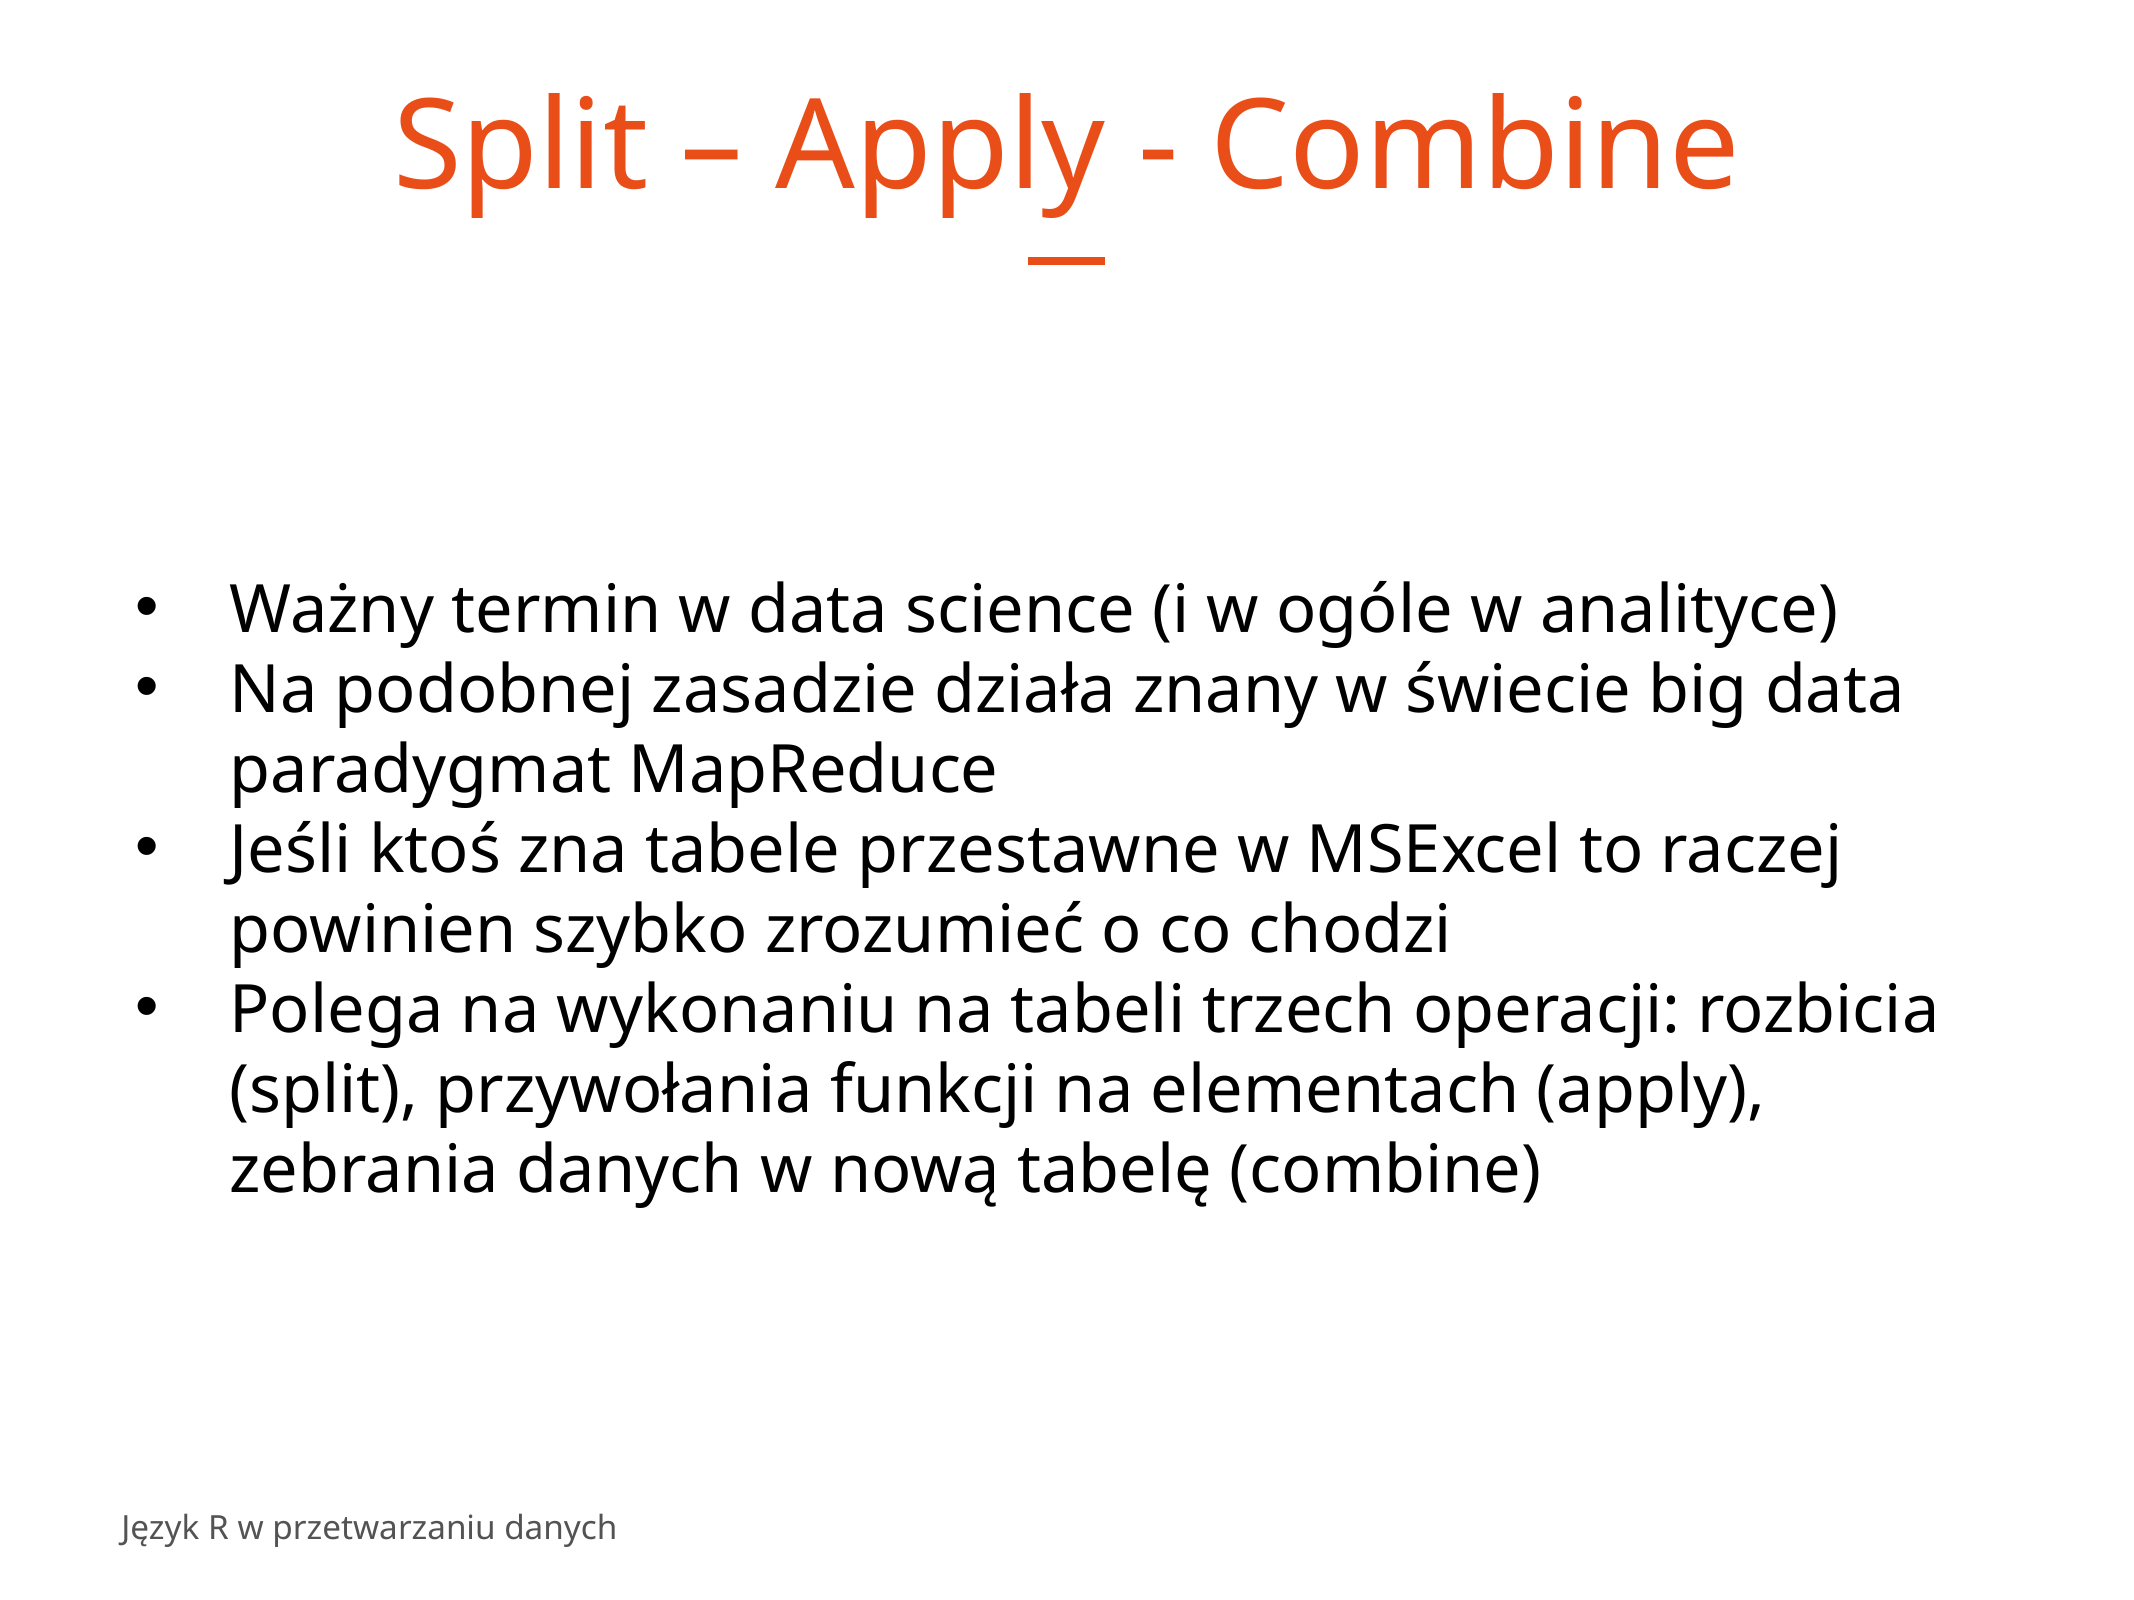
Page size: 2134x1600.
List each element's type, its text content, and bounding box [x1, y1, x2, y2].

text_box Ważny termin w data science (i w ogóle w analityce) Na podobnej zasadzie działa znany w świecie big data paradygmat MapReduce Jeśli ktoś zna tabele przestawne w MSExcel to raczej powinien szybko zrozumieć o co chodzi Polega na wykonaniu na tabeli trzech operacji: rozbicia (split), przywołania funkcji na elementach (apply), zebrania danych w nową tabelę (combine) [127, 557, 1988, 1214]
title Split – Apply - Combine [121, 55, 2013, 598]
text_box Język R w przetwarzaniu danych [50, 1497, 689, 1554]
